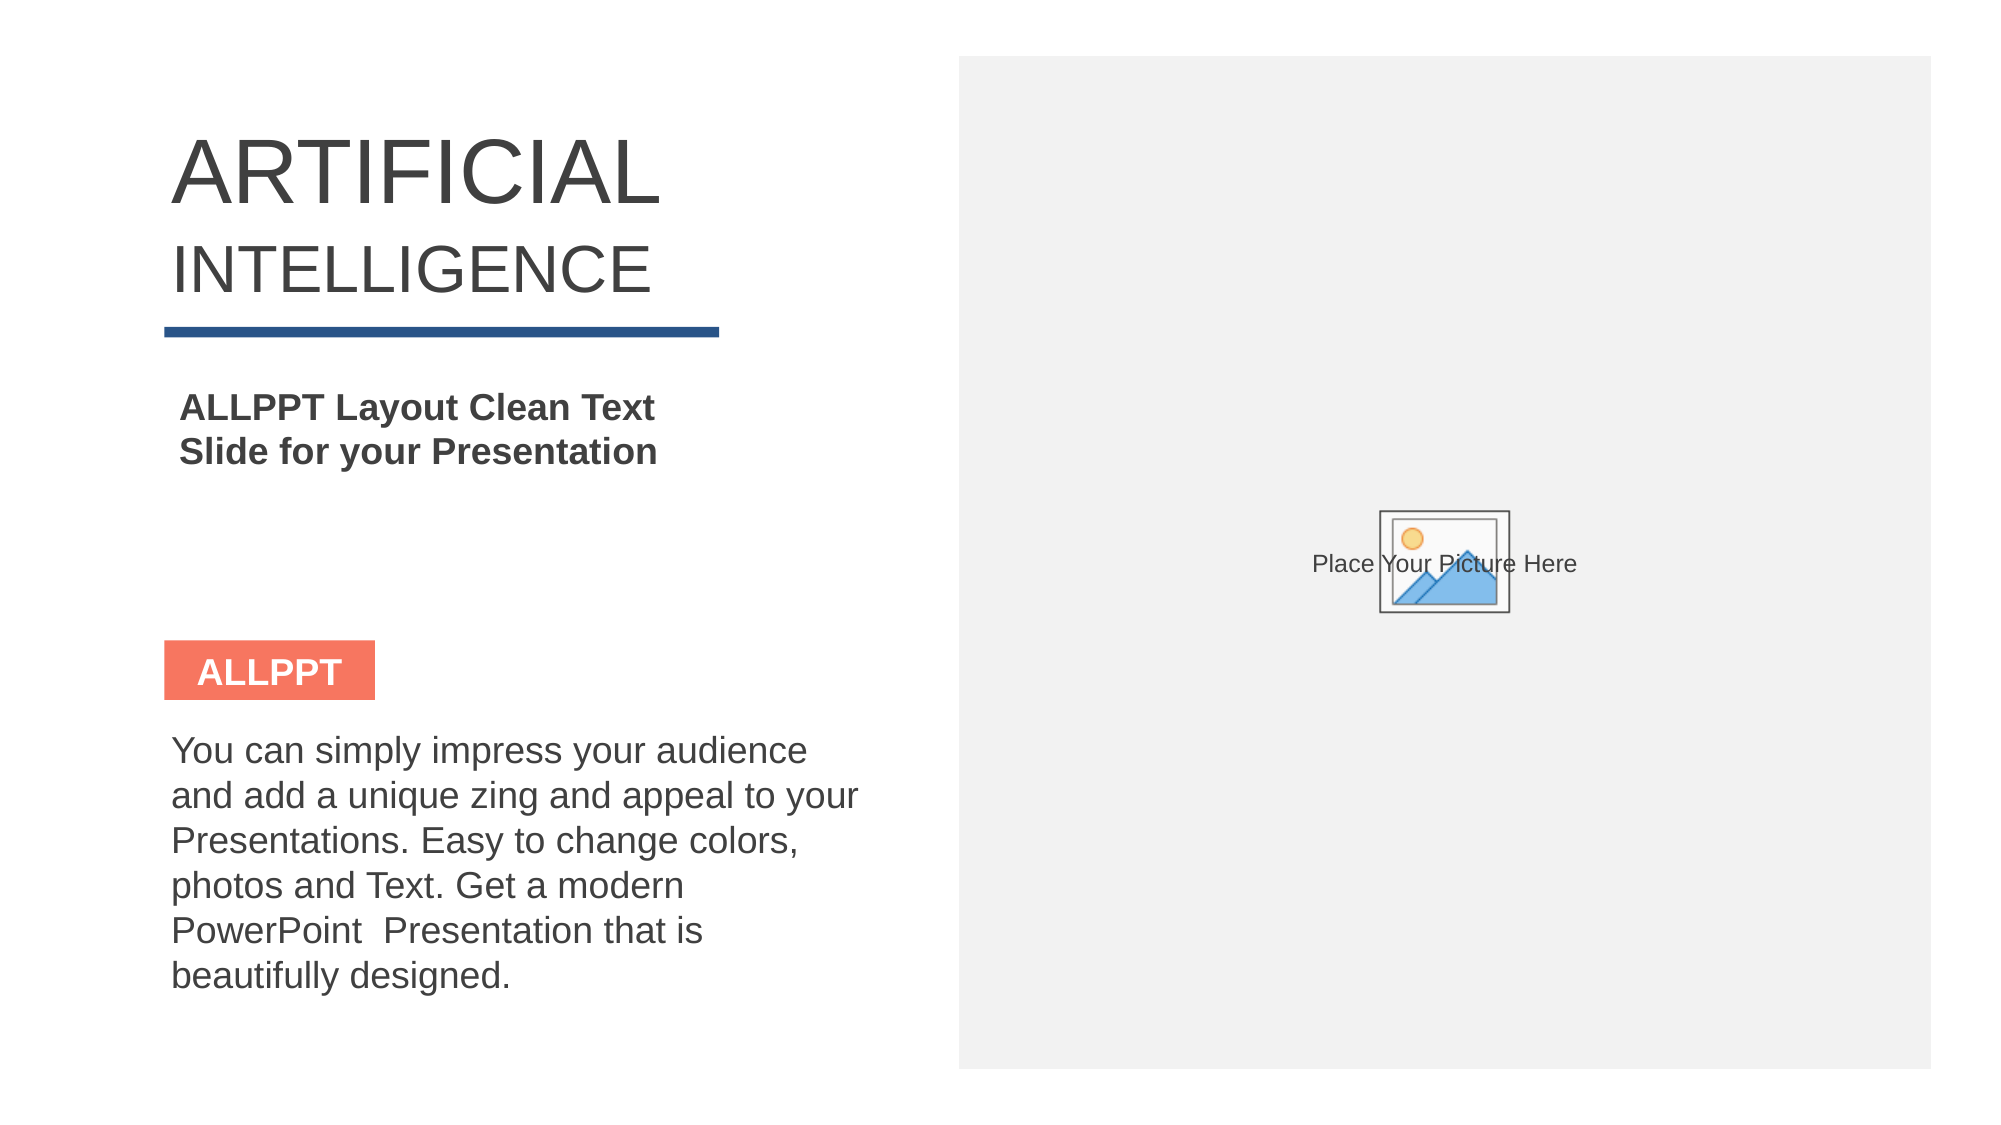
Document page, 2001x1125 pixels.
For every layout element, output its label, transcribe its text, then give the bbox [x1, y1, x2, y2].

text_box ARTIFICIAL [156, 103, 720, 217]
text_box INTELLIGENCE [156, 217, 720, 313]
picture [959, 56, 1932, 1069]
text_box ALLPPT [164, 640, 375, 700]
text_box You can simply impress your audience and add a unique zing and appeal to your Presentations. Easy to change colors, photos and Text. Get a modern PowerPoint Presentation that is beautifully designed. [156, 718, 889, 1003]
text_box [163, 326, 720, 338]
text_box ALLPPT Layout Clean Text Slide for your Presentation [164, 375, 704, 480]
